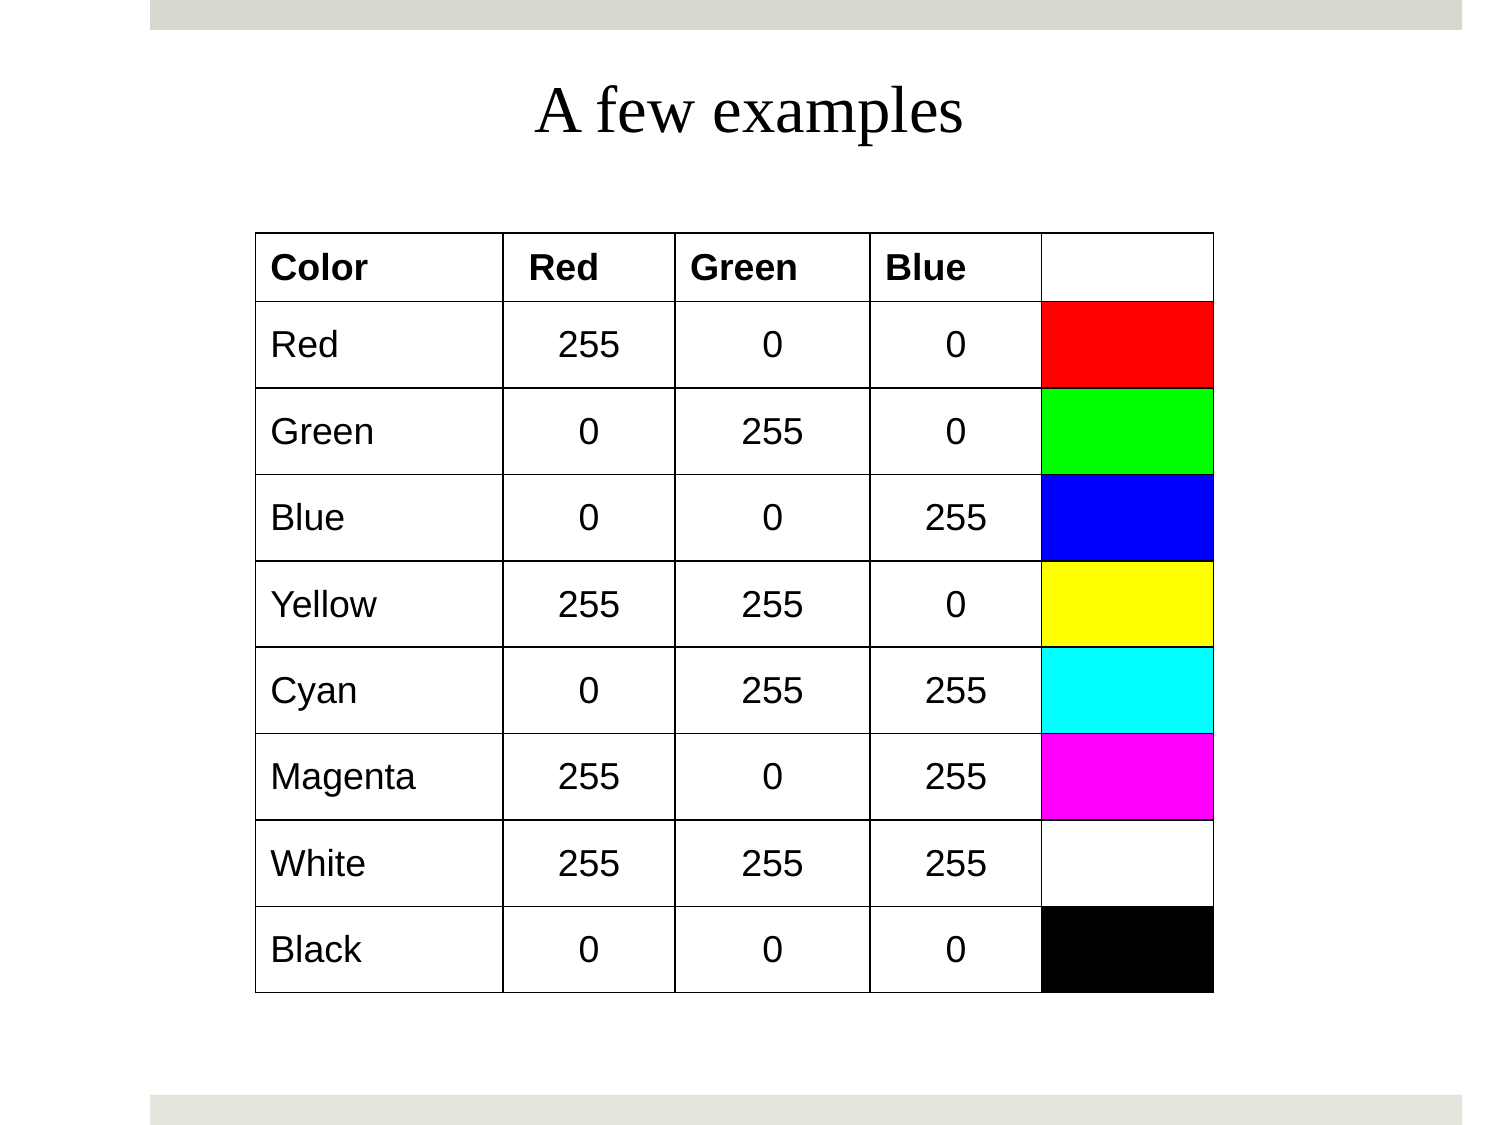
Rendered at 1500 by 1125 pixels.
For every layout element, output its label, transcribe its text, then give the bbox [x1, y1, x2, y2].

table_cell Black [256, 907, 502, 992]
table_cell 0 [676, 907, 869, 992]
table_cell Yellow [256, 562, 502, 646]
table_header Color [256, 234, 502, 301]
table_cell Green [256, 389, 502, 474]
table_cell 255 [871, 475, 1041, 560]
table_cell 255 [676, 648, 869, 733]
table_cell 0 [676, 302, 869, 387]
table_cell 255 [504, 562, 674, 646]
table_cell [1042, 389, 1213, 474]
table_cell 255 [504, 734, 674, 819]
table_cell 255 [504, 302, 674, 387]
table_cell 255 [871, 648, 1041, 733]
table_cell 0 [871, 562, 1041, 646]
table_cell Red [256, 302, 502, 387]
table_cell 255 [676, 821, 869, 906]
table_cell [1042, 562, 1213, 646]
table_cell 0 [504, 648, 674, 733]
table_cell [1042, 648, 1213, 733]
table_cell 255 [871, 821, 1041, 906]
table_cell White [256, 821, 502, 906]
table_cell 0 [504, 907, 674, 992]
table_cell [1042, 302, 1213, 387]
table_cell 0 [871, 302, 1041, 387]
table_cell Blue [256, 475, 502, 560]
table_cell 255 [676, 389, 869, 474]
table_cell Magenta [256, 734, 502, 819]
table_cell 255 [504, 821, 674, 906]
table_cell 0 [676, 475, 869, 560]
table_header Blue [871, 234, 1041, 301]
table_header Green [676, 234, 869, 301]
text_box A few examples [0, 58, 1500, 153]
table_cell [1042, 907, 1213, 992]
table_cell 0 [504, 475, 674, 560]
table_cell [1042, 734, 1213, 819]
table_cell [1042, 475, 1213, 560]
table_cell 255 [871, 734, 1041, 819]
table_cell 0 [504, 389, 674, 474]
table_header [1042, 234, 1213, 301]
table_cell Cyan [256, 648, 502, 733]
table_header Red [504, 234, 674, 301]
table_cell 255 [676, 562, 869, 646]
table_cell 0 [676, 734, 869, 819]
table_cell 0 [871, 907, 1041, 992]
table_cell 0 [871, 389, 1041, 474]
table_cell [1042, 821, 1213, 906]
